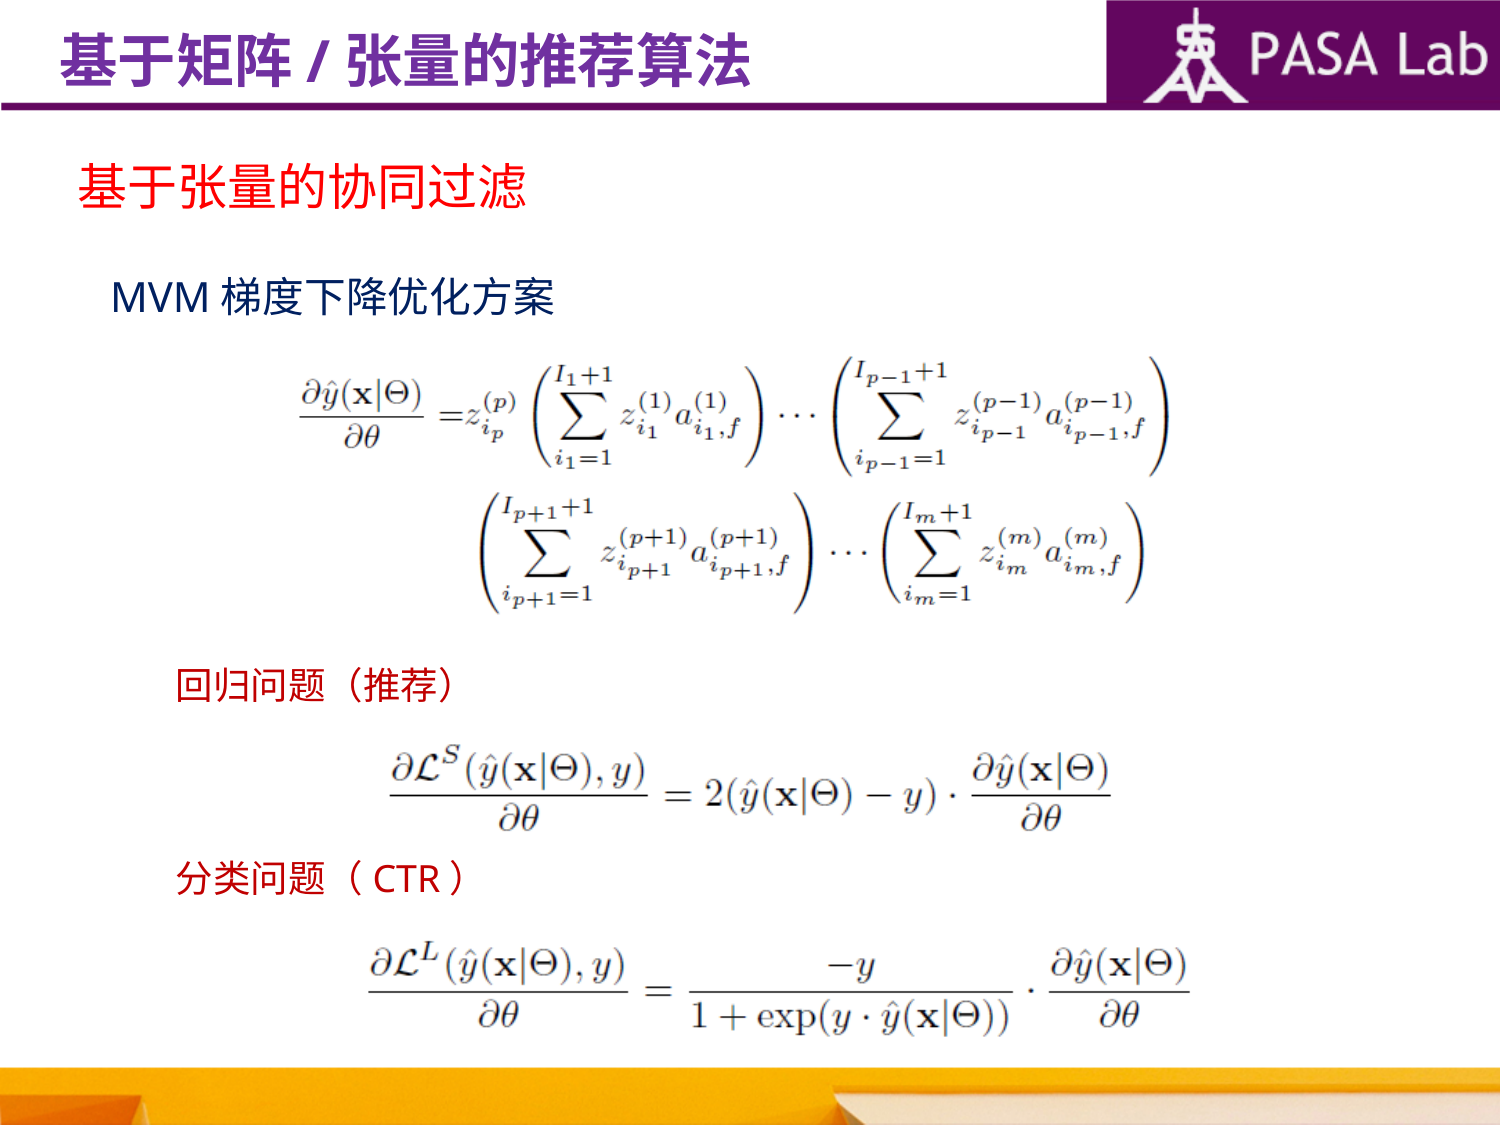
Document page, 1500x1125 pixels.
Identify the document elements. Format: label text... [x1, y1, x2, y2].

text_box 基于张量的协同过滤 [62, 148, 1082, 223]
picture [0, 0, 1500, 1125]
text_box 回归问题（推荐） [161, 654, 560, 715]
text_box 分类问题（CTR） [161, 847, 560, 908]
text_box MVM梯度下降优化方案 [95, 238, 1500, 329]
text_box 基于矩阵/张量的推荐算法 [45, 17, 1082, 102]
